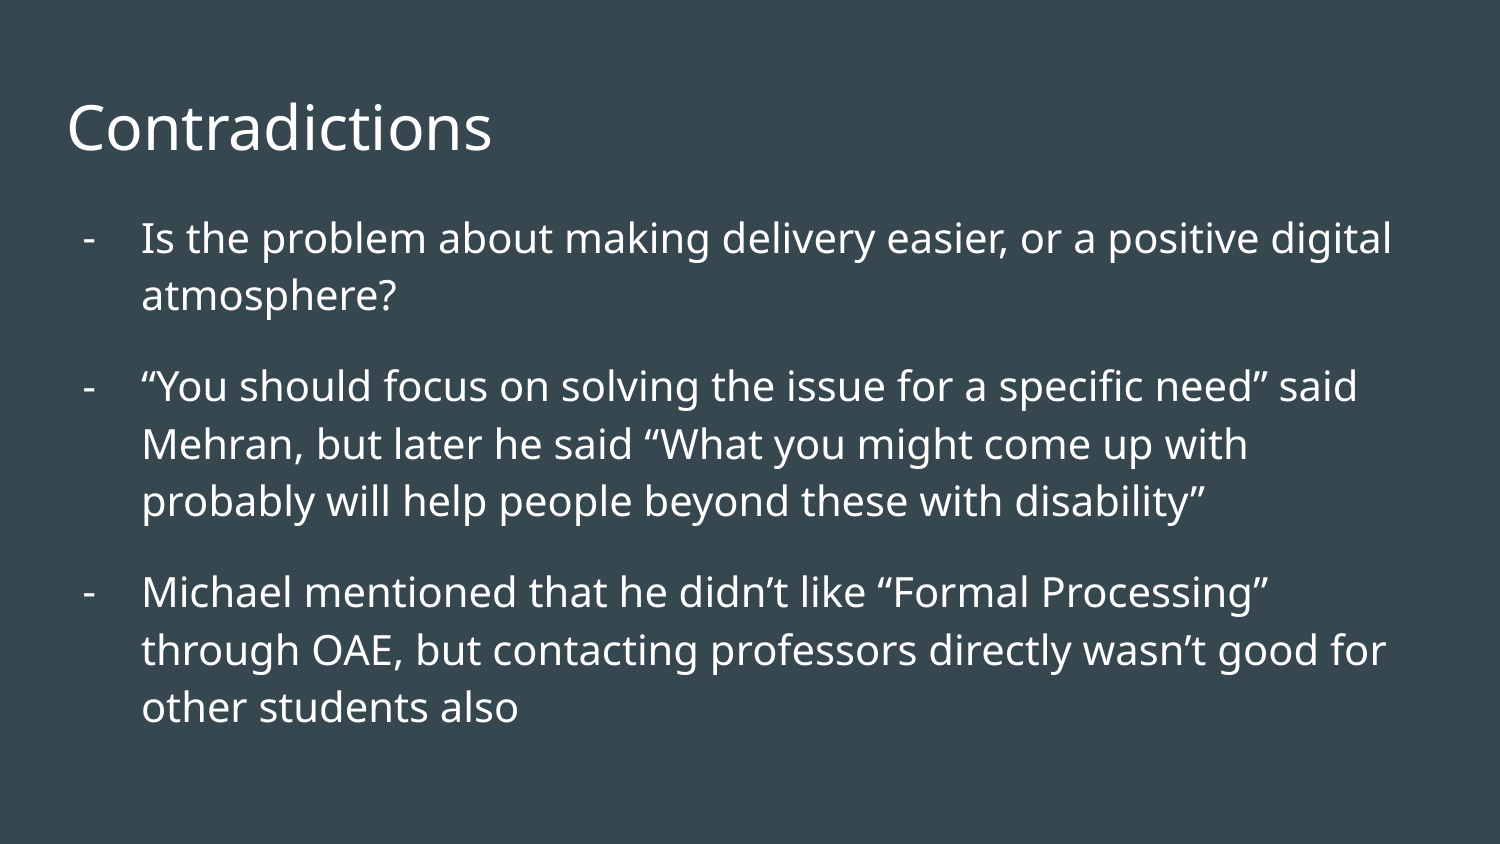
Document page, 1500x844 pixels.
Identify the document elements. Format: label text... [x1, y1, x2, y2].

title Contradictions [51, 72, 1449, 167]
list Is the problem about making delivery easier, or a positive digital atmosphere? “You should focus on solving the issue for a specific need” said Mehran, but later he said “What you might come up with probably will help people beyond these with disability” Michael mentioned that he didn’t like “Formal Processing” through OAE, but contacting professors directly wasn’t good for other students also [51, 189, 1449, 750]
